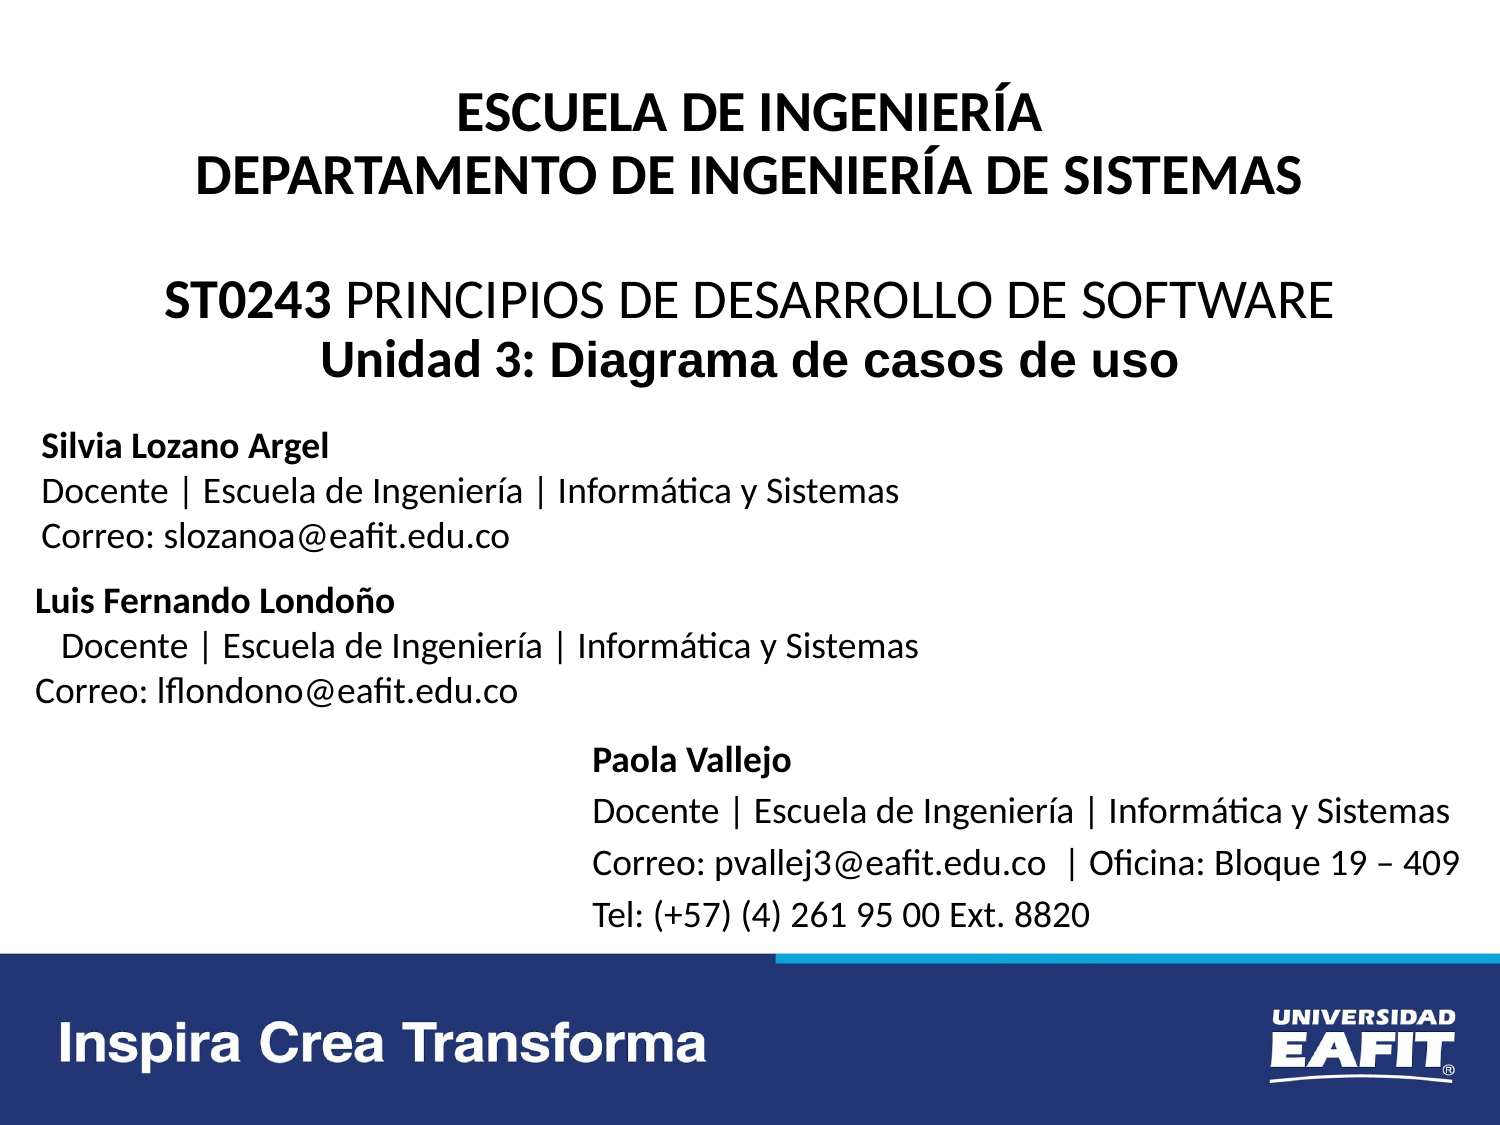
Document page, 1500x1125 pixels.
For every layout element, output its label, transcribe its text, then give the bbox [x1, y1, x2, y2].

text_box Silvia Lozano Argel Docente | Escuela de Ingeniería | Informática y Sistemas Correo: slozanoa@eafit.edu.co [26, 413, 962, 520]
text_box Paola Vallejo Docente | Escuela de Ingeniería | Informática y Sistemas Correo: pvallej3@eafit.edu.co | Oficina: Bloque 19 – 409 Tel: (+57) (4) 261 95 00 Ext. 8820 [577, 720, 1500, 956]
text_box ESCUELA DE INGENIERÍA DEPARTAMENTO DE INGENIERÍA DE SISTEMAS ST0243 PRINCIPIOS DE DESARROLLO DE SOFTWARE Unidad 3: Diagrama de casos de uso [112, 4, 1388, 397]
picture [0, 0, 1500, 1125]
text_box Luis Fernando Londoño Docente | Escuela de Ingeniería | Informática y Sistemas Correo: lflondono@eafit.edu.co [20, 569, 962, 676]
